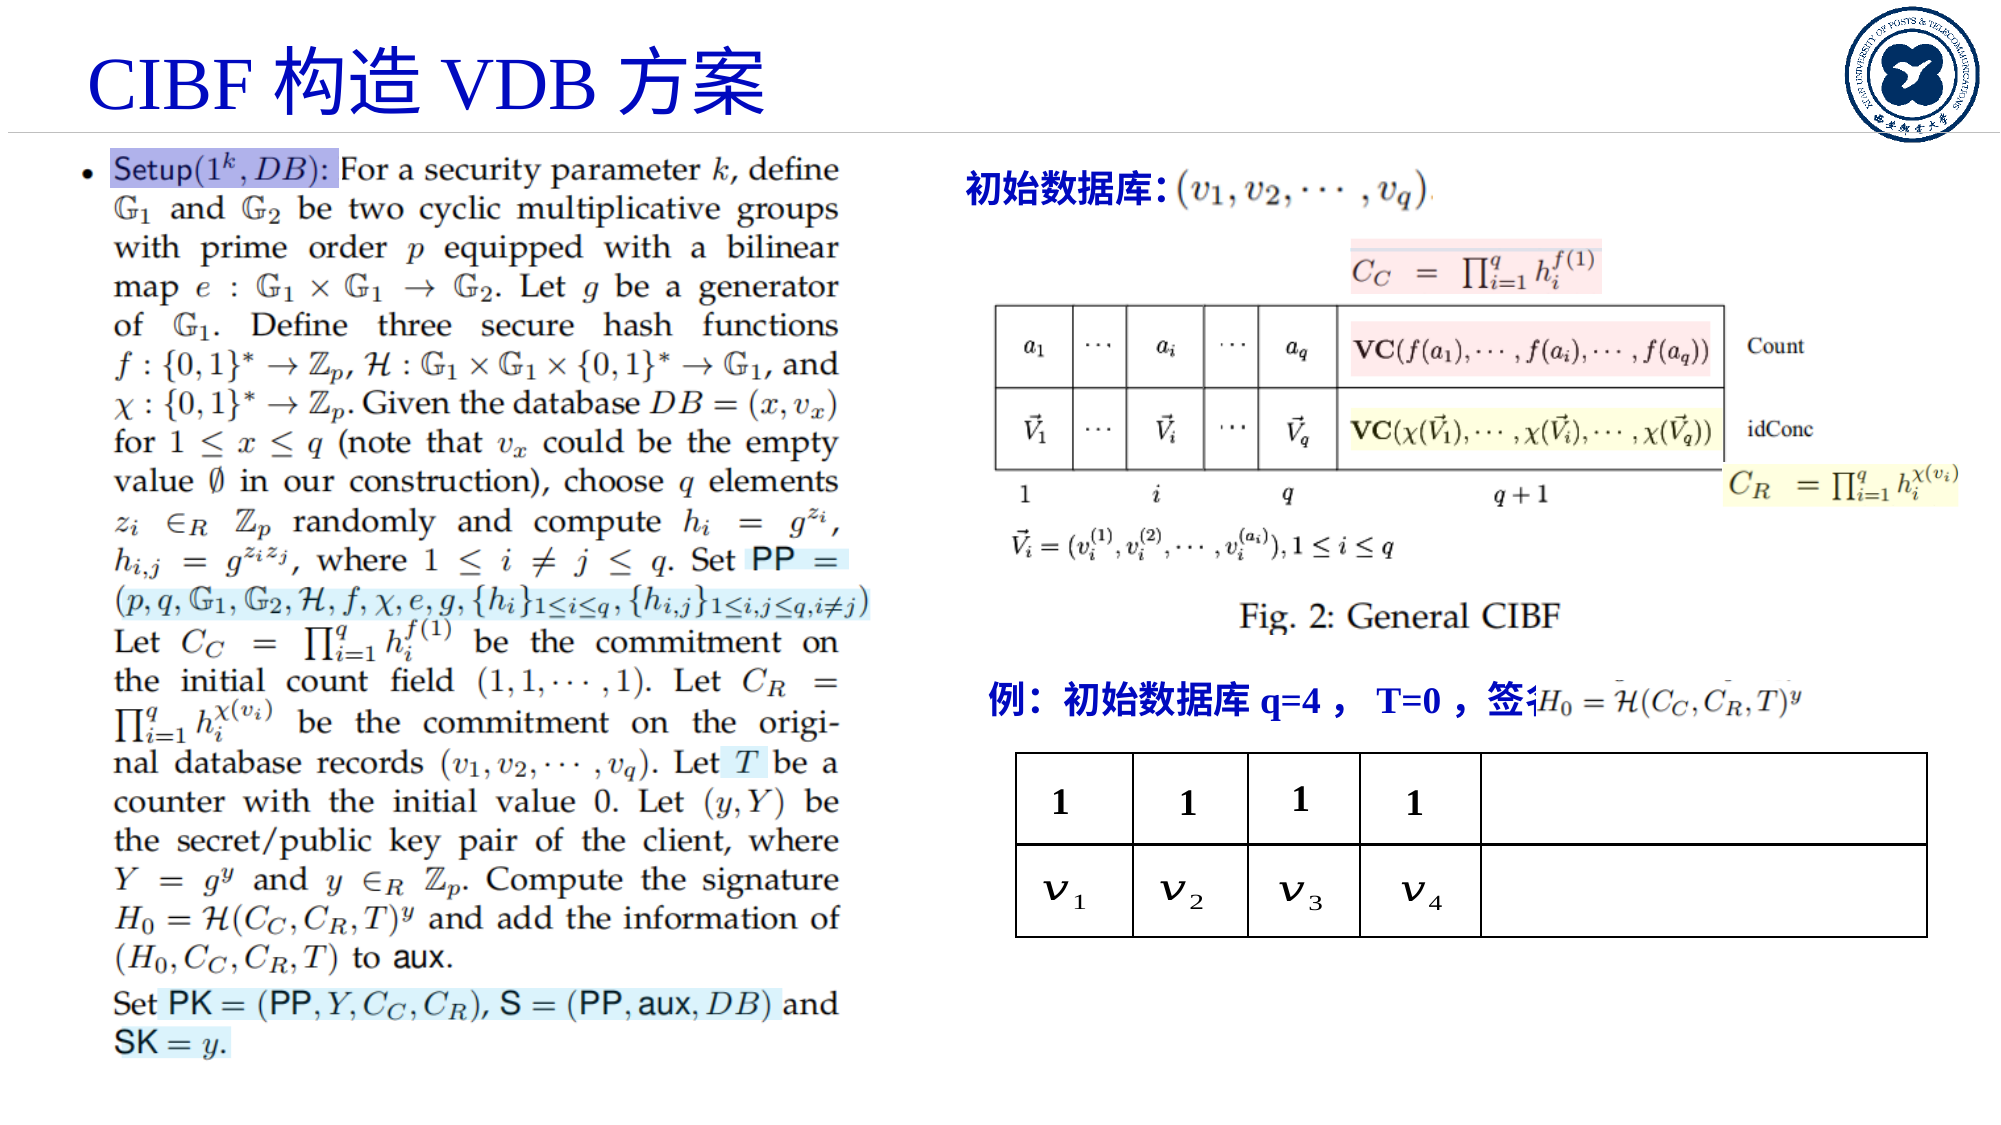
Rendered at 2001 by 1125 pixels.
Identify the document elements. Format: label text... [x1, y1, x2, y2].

text_box 初始数据库： [950, 157, 1617, 218]
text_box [1015, 752, 1927, 938]
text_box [977, 297, 1959, 635]
picture [1536, 680, 1805, 721]
picture [1175, 166, 1433, 215]
picture [1840, 2, 1984, 132]
text_box [1350, 238, 1603, 295]
text_box CIBF构造VDB方案 [73, 27, 1075, 132]
picture [1840, 133, 1984, 147]
picture [1350, 248, 1602, 294]
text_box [73, 146, 871, 1065]
text_box 例：初始数据库q=4，T=0，签名 [973, 668, 1897, 729]
